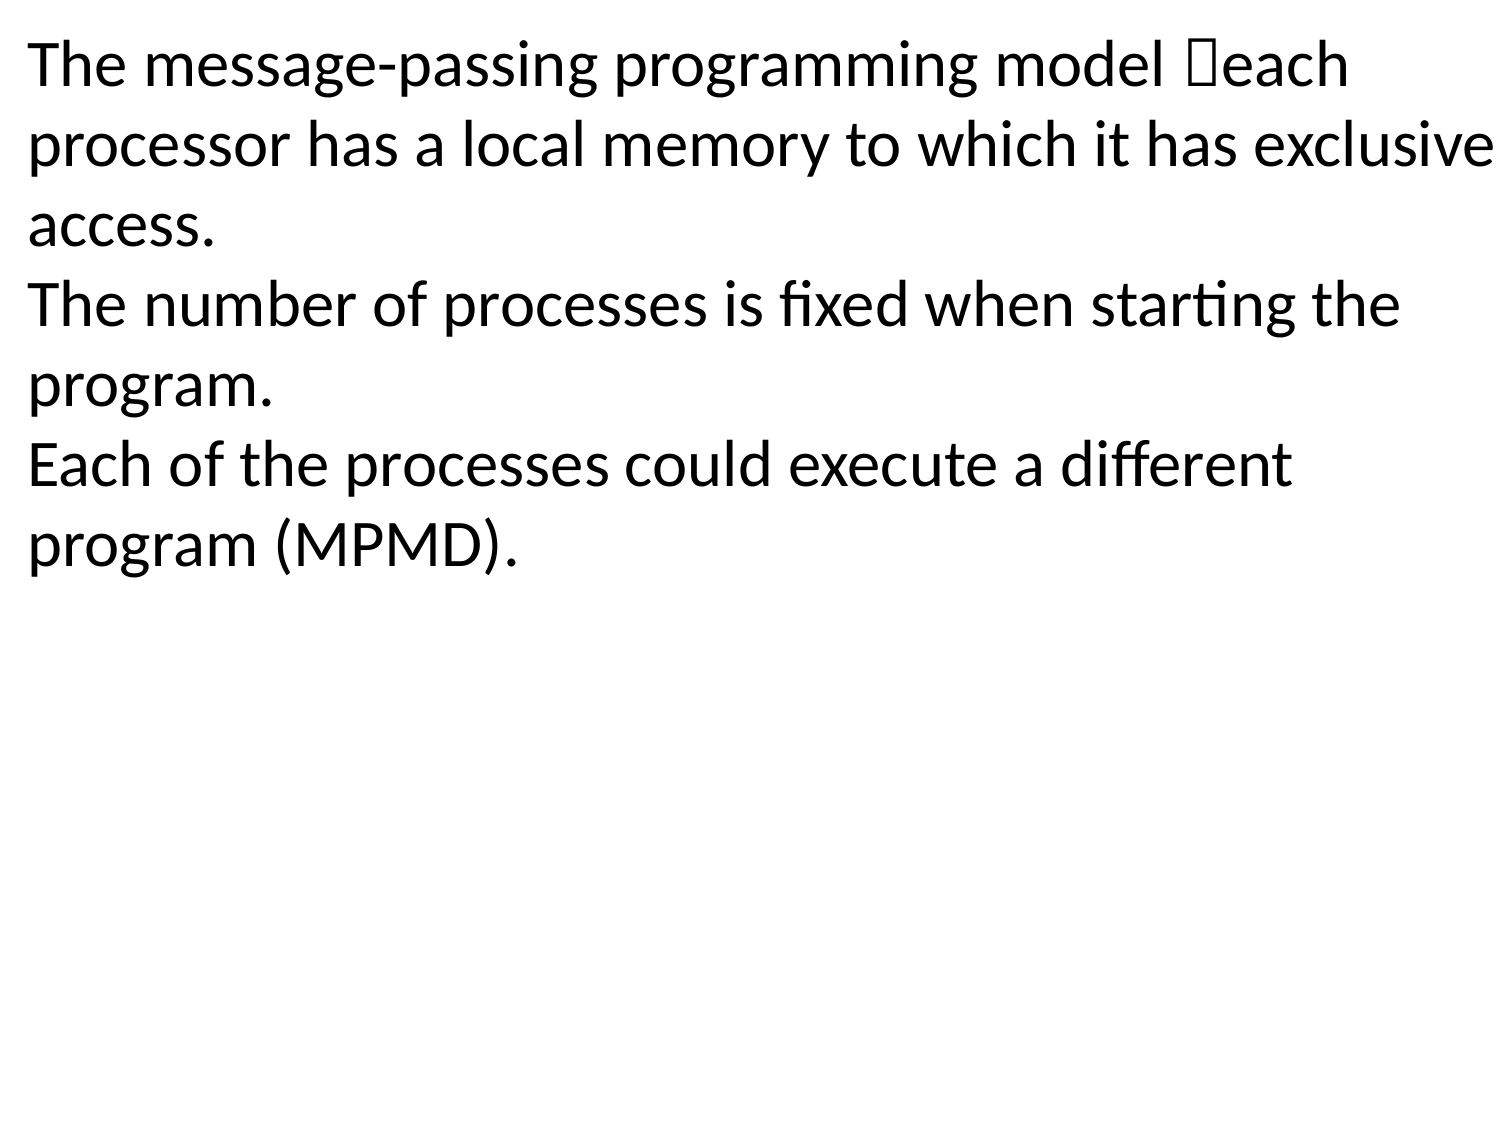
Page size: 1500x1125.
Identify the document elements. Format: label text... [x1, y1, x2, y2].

text_box The message-passing programming model each processor has a local memory to which it has exclusive access. The number of processes is fixed when starting the program. Each of the processes could execute a different program (MPMD). [12, 12, 1500, 667]
